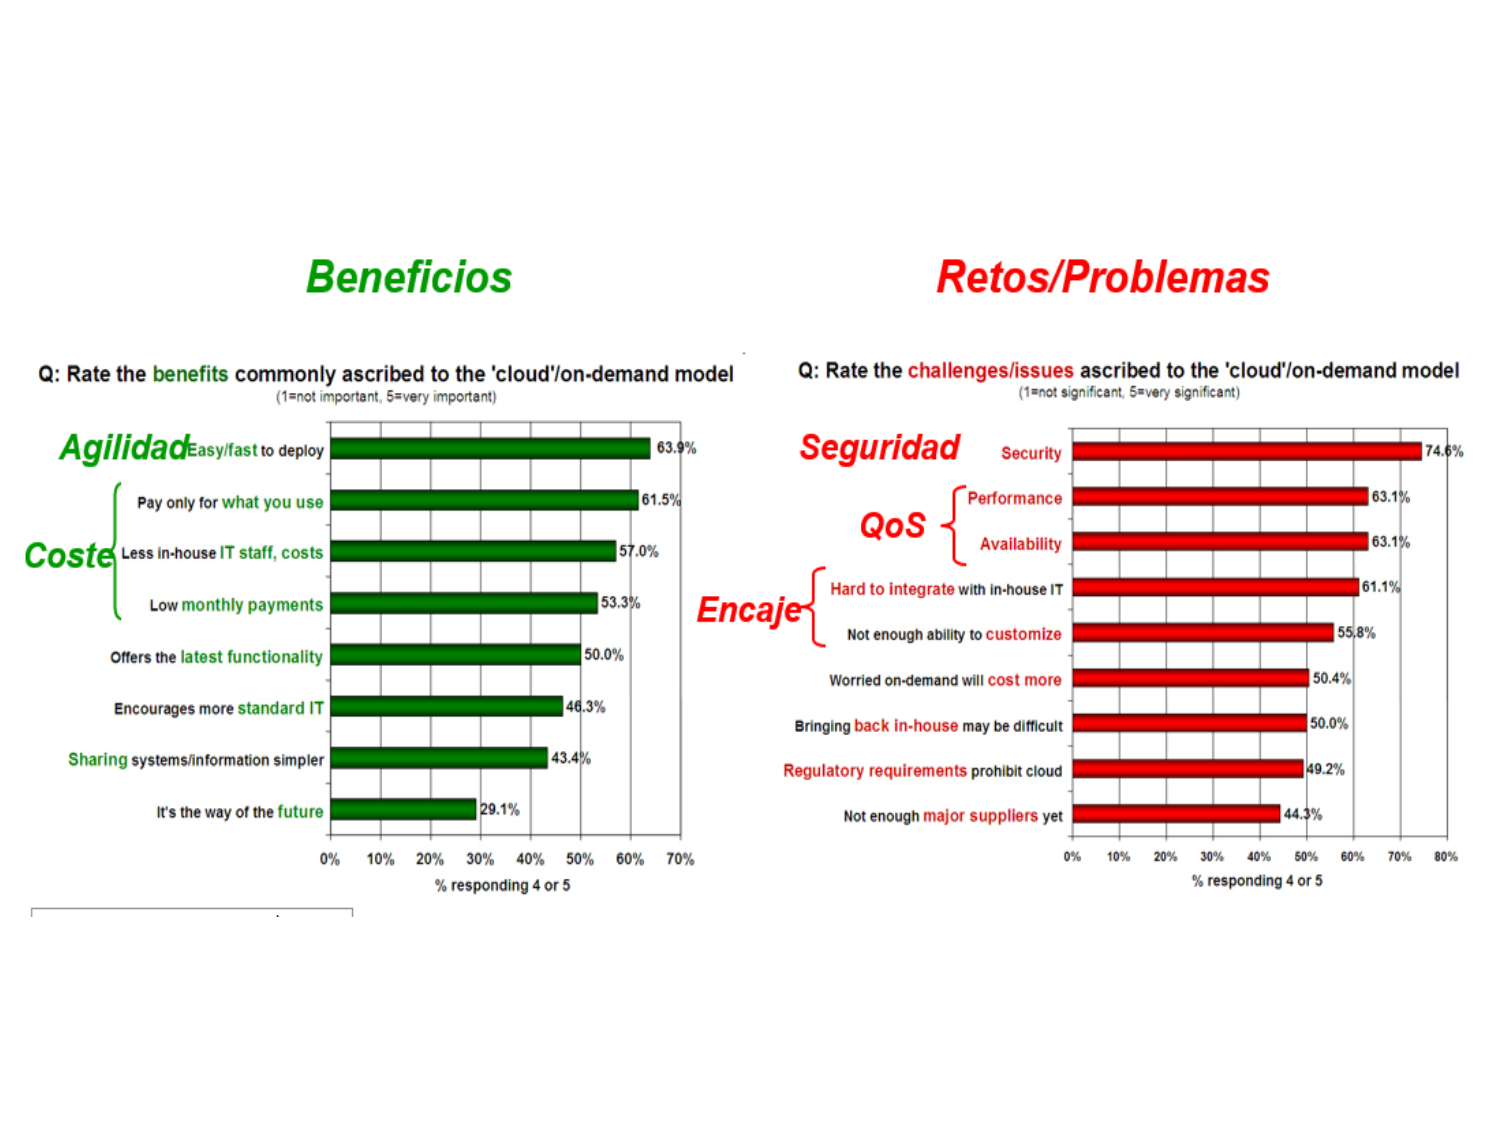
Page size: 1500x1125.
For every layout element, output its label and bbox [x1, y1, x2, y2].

picture [23, 225, 1477, 917]
